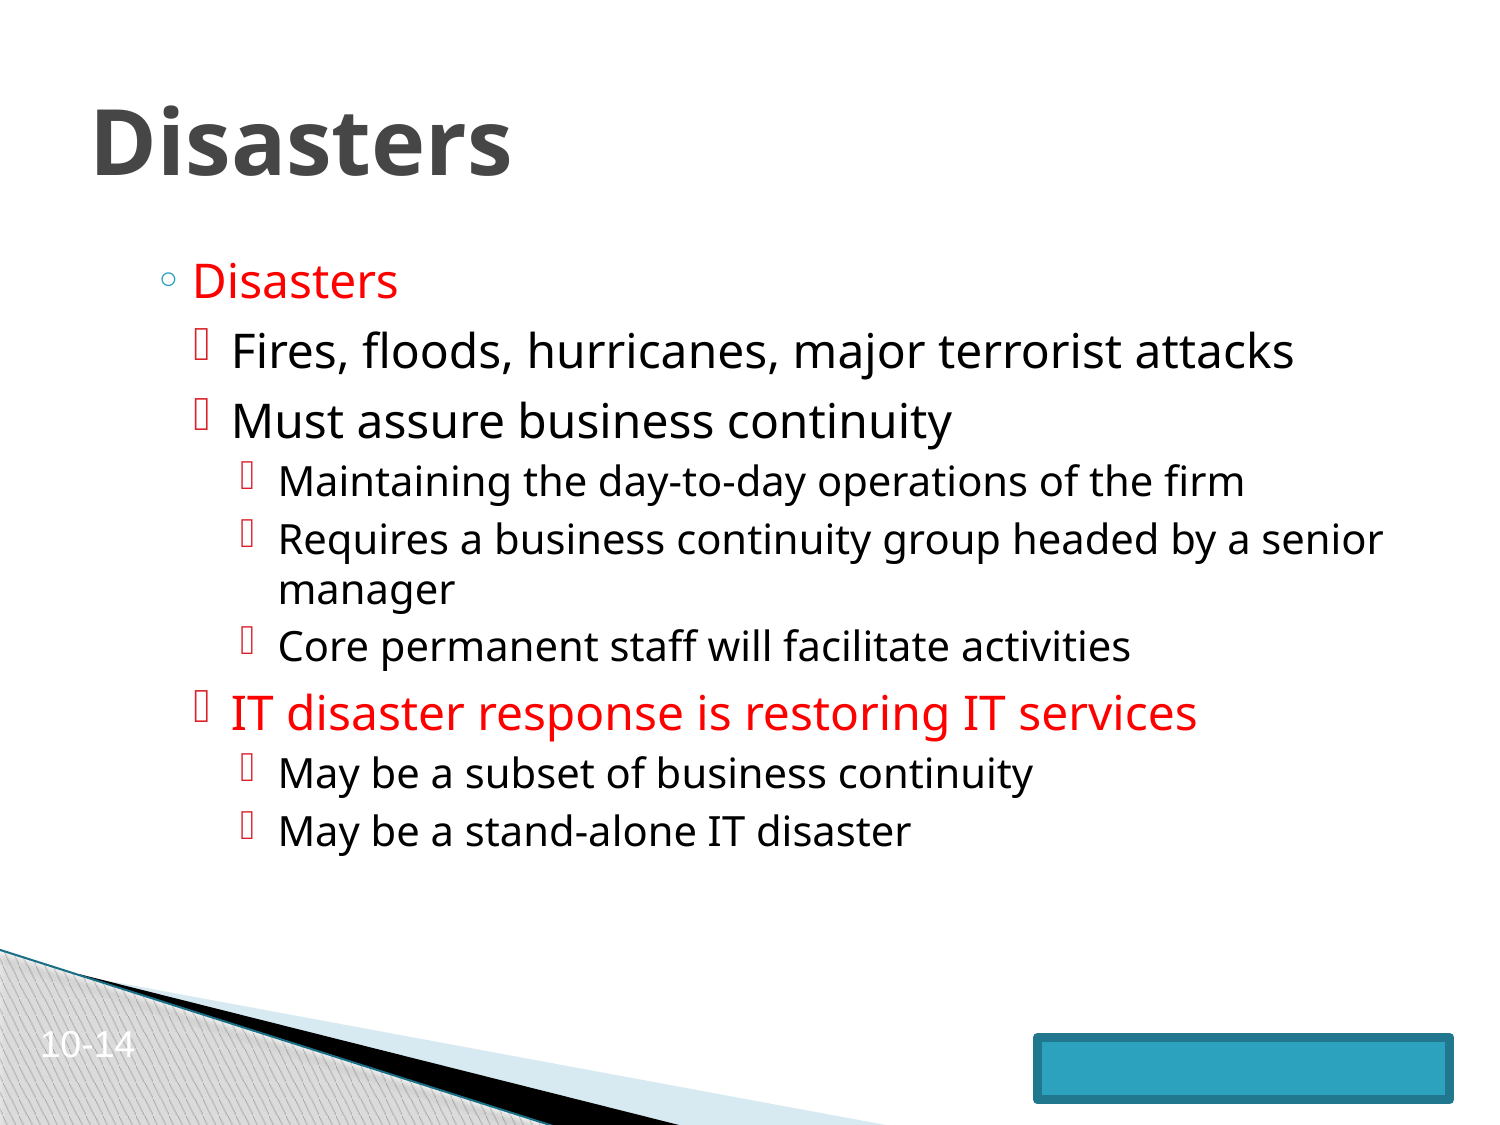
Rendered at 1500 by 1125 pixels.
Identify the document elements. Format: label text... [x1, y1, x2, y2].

title Disasters [75, 45, 1425, 233]
list Disasters Fires, floods, hurricanes, major terrorist attacks Must assure business continuity Maintaining the day-to-day operations of the firm Requires a business continuity group headed by a senior manager Core permanent staff will facilitate activities IT disaster response is restoring IT services May be a subset of business continuity May be a stand-alone IT disaster [75, 242, 1425, 986]
text_box [1033, 1033, 1454, 1104]
slide_number 10-14 [24, 1012, 163, 1088]
